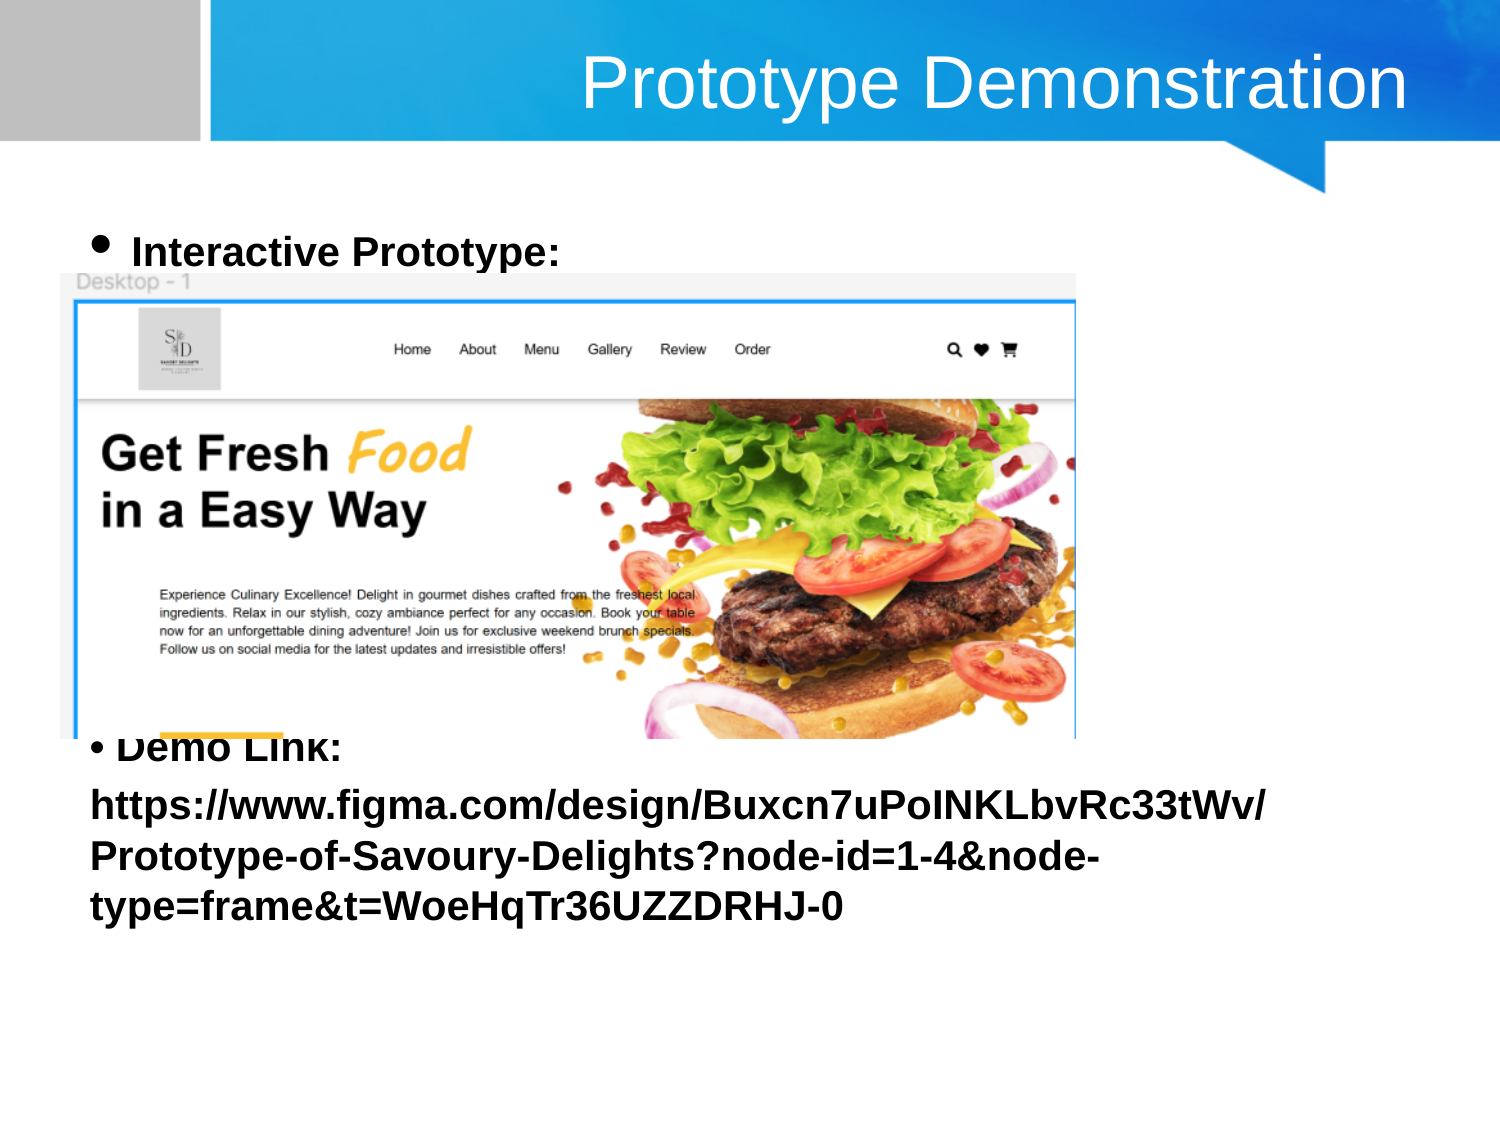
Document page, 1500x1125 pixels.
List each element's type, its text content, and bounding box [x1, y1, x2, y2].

picture [0, 0, 1500, 1125]
title Prototype Demonstration [74, 30, 1426, 127]
list • Interactive Prototype: • Demo Link: https://www.figma.com/design/Buxcn7uPoINKLbvRc33tWv/Prototype-of-Savoury-Delights?node-id=1-4&node-type=frame&t=WoeHqTr36UZZDRHJ-0 [74, 192, 1426, 1006]
